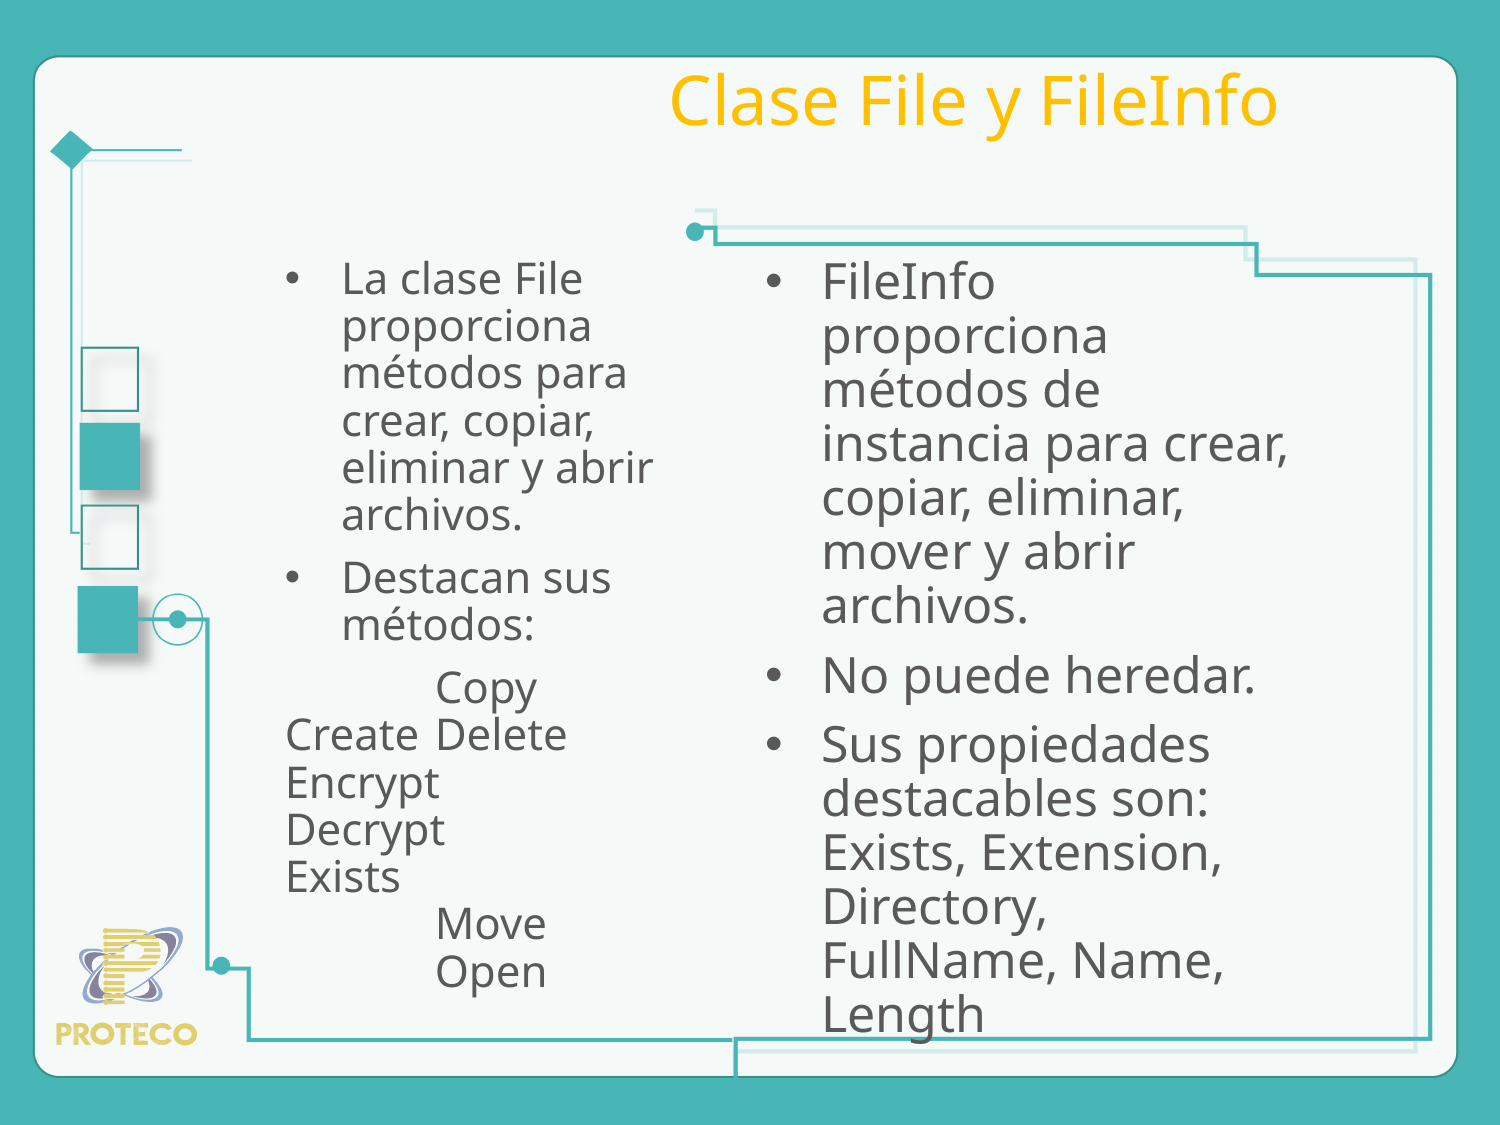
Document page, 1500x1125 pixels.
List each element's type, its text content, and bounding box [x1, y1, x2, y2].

picture [0, 0, 1500, 1125]
list La clase File proporciona métodos para crear, copiar, eliminar y abrir archivos. Destacan sus métodos: Copy Create Delete Encrypt Decrypt Exists Move Open [270, 249, 714, 981]
title Clase File y FileInfo [403, 58, 1295, 157]
text_box FileInfo proporciona métodos de instancia para crear, copiar, eliminar, mover y abrir archivos. No puede heredar. Sus propiedades destacables son: Exists, Extension, Directory, FullName, Name, Length [750, 249, 1312, 981]
